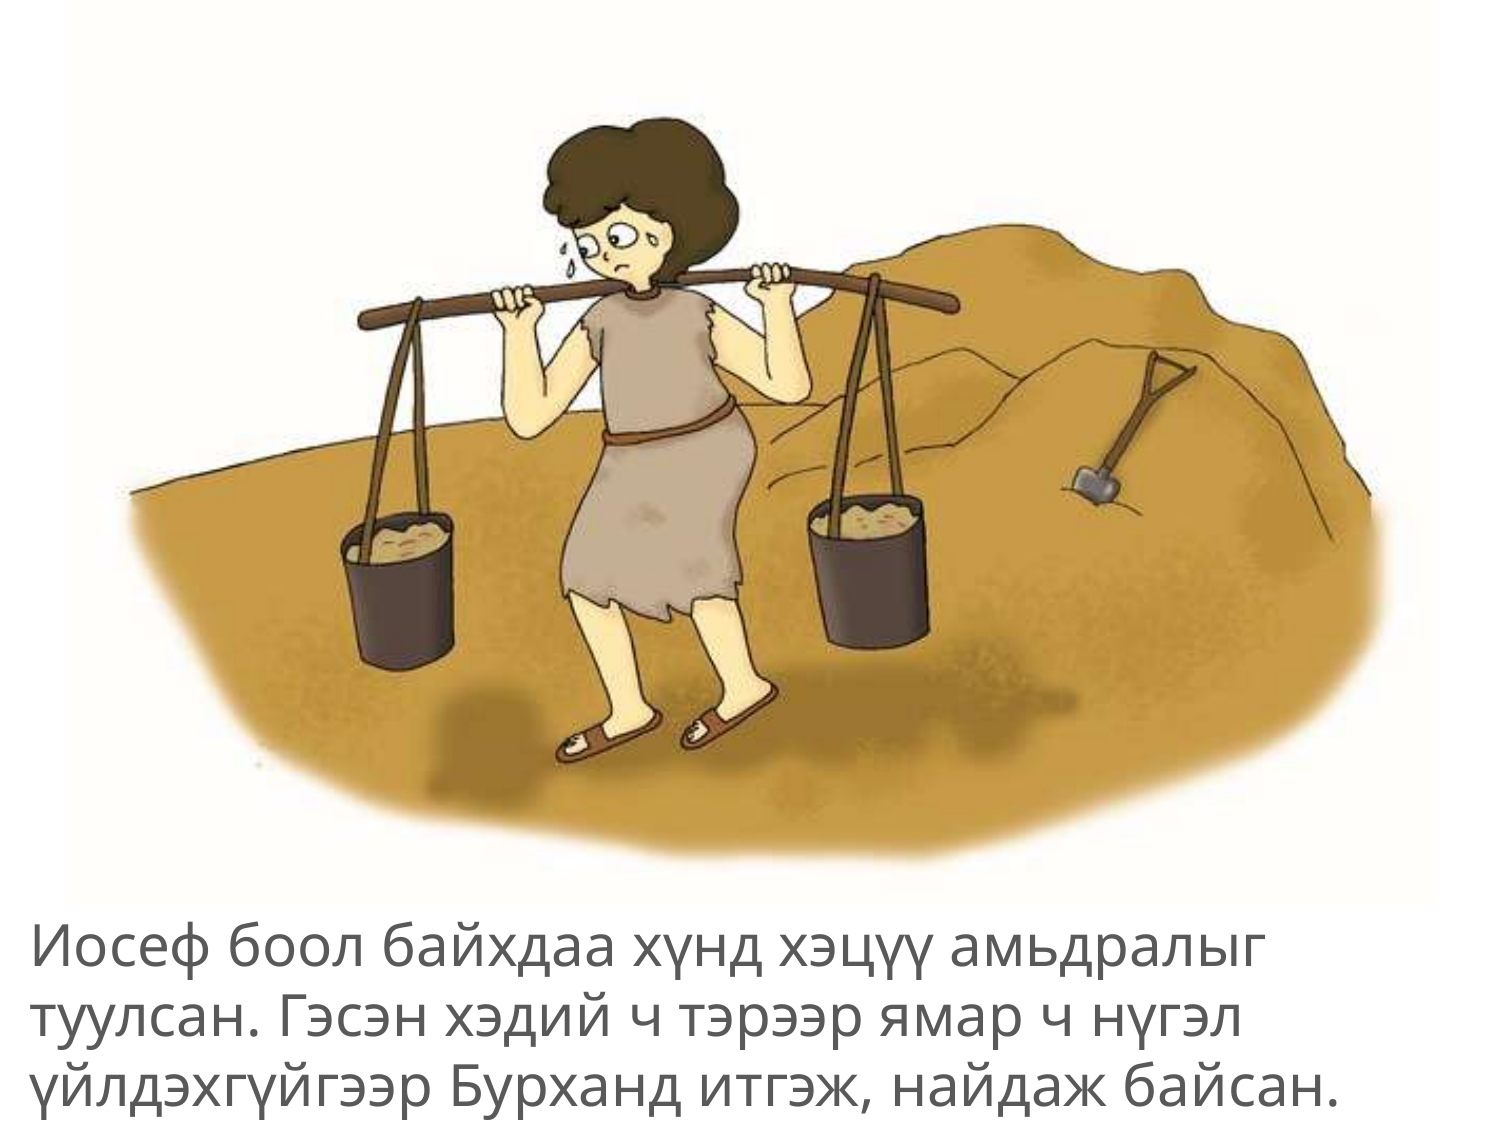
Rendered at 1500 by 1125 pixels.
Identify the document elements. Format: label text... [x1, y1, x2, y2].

picture [64, 0, 1436, 906]
text_box Иосеф боол байхдаа хүнд хэцүү амьдралыг туулсан. Гэсэн хэдий ч тэрээр ямар ч нүгэл үйлдэхгүйгээр Бурханд итгэж, найдаж байсан. [14, 900, 1500, 1125]
